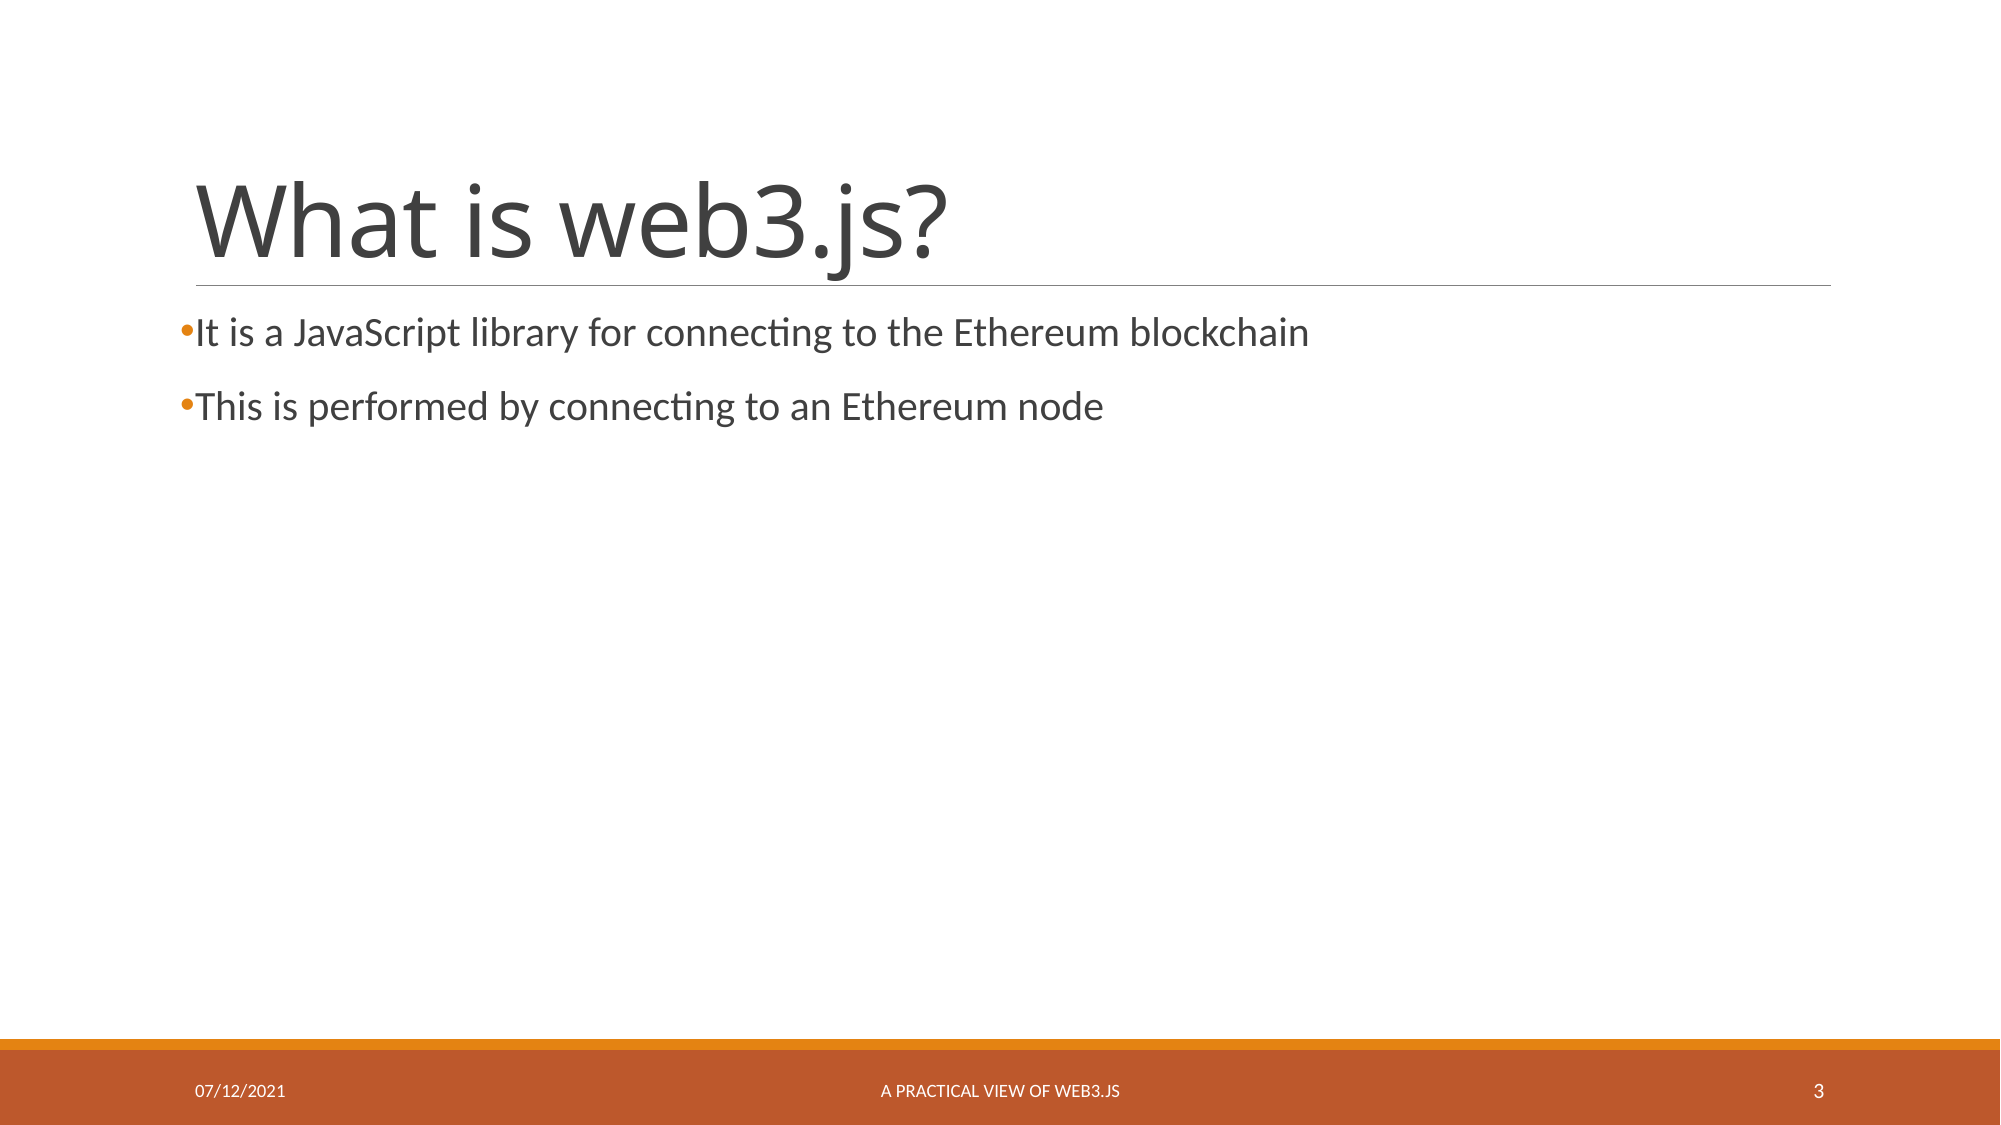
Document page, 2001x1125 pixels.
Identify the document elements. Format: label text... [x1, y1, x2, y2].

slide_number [180, 1059, 586, 1120]
footer A practical view of web3.js [604, 1059, 1396, 1120]
title What is web3.js? [180, 47, 1830, 285]
slide_number 3 [1624, 1059, 1840, 1120]
list It is a JavaScript library for connecting to the Ethereum blockchain This is performed by connecting to an Ethereum node [180, 302, 1830, 963]
